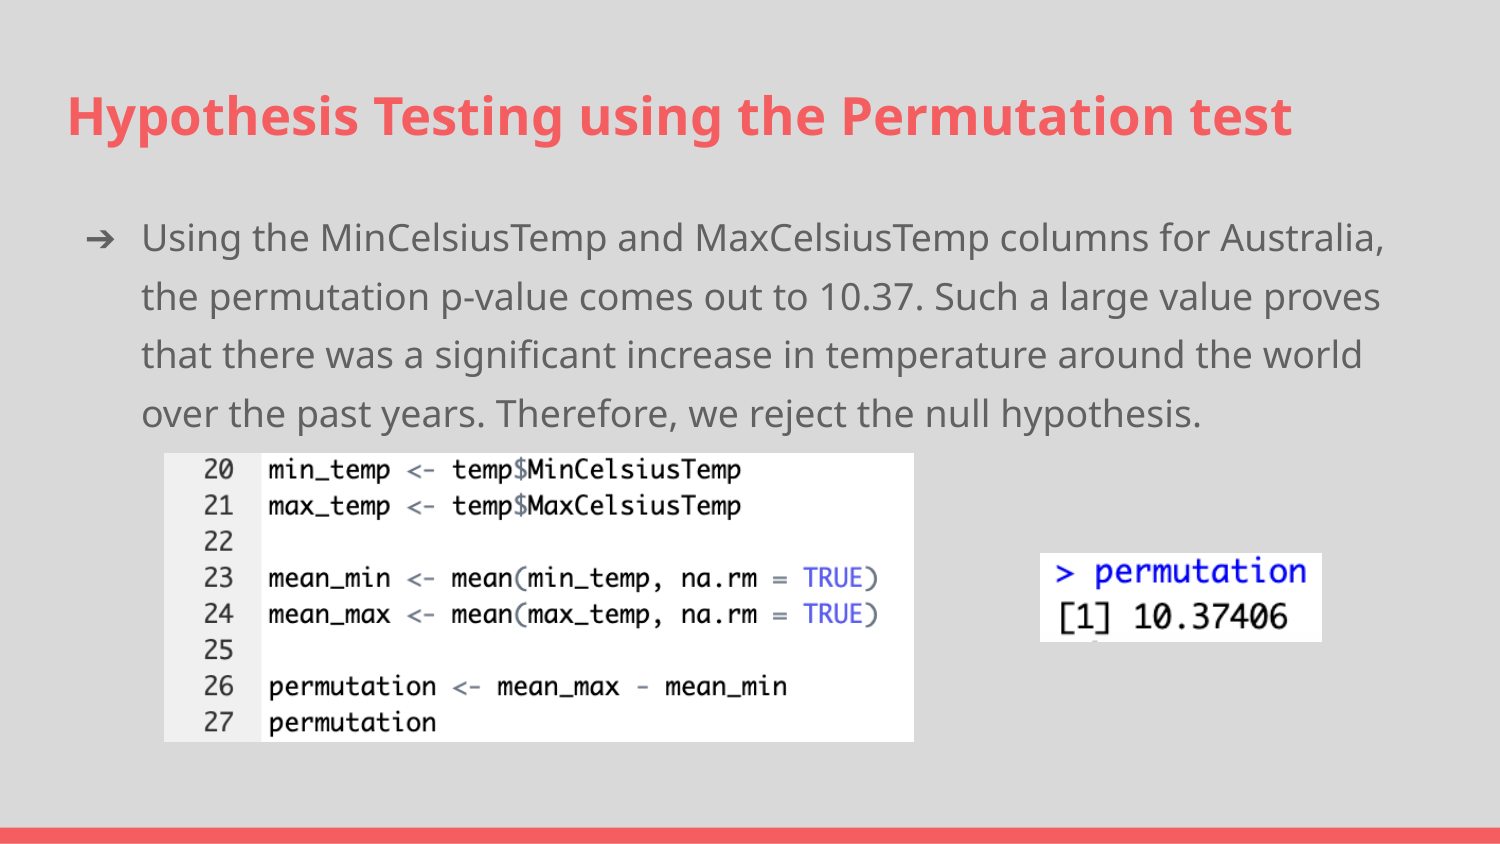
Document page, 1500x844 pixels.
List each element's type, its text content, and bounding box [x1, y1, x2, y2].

title Hypothesis Testing using the Permutation test [51, 64, 1449, 167]
picture [163, 453, 915, 742]
picture [1040, 553, 1322, 642]
list Using the MinCelsiusTemp and MaxCelsiusTemp columns for Australia, the permutation p-value comes out to 10.37. Such a large value proves that there was a significant increase in temperature around the world over the past years. Therefore, we reject the null hypothesis. [51, 189, 1449, 750]
